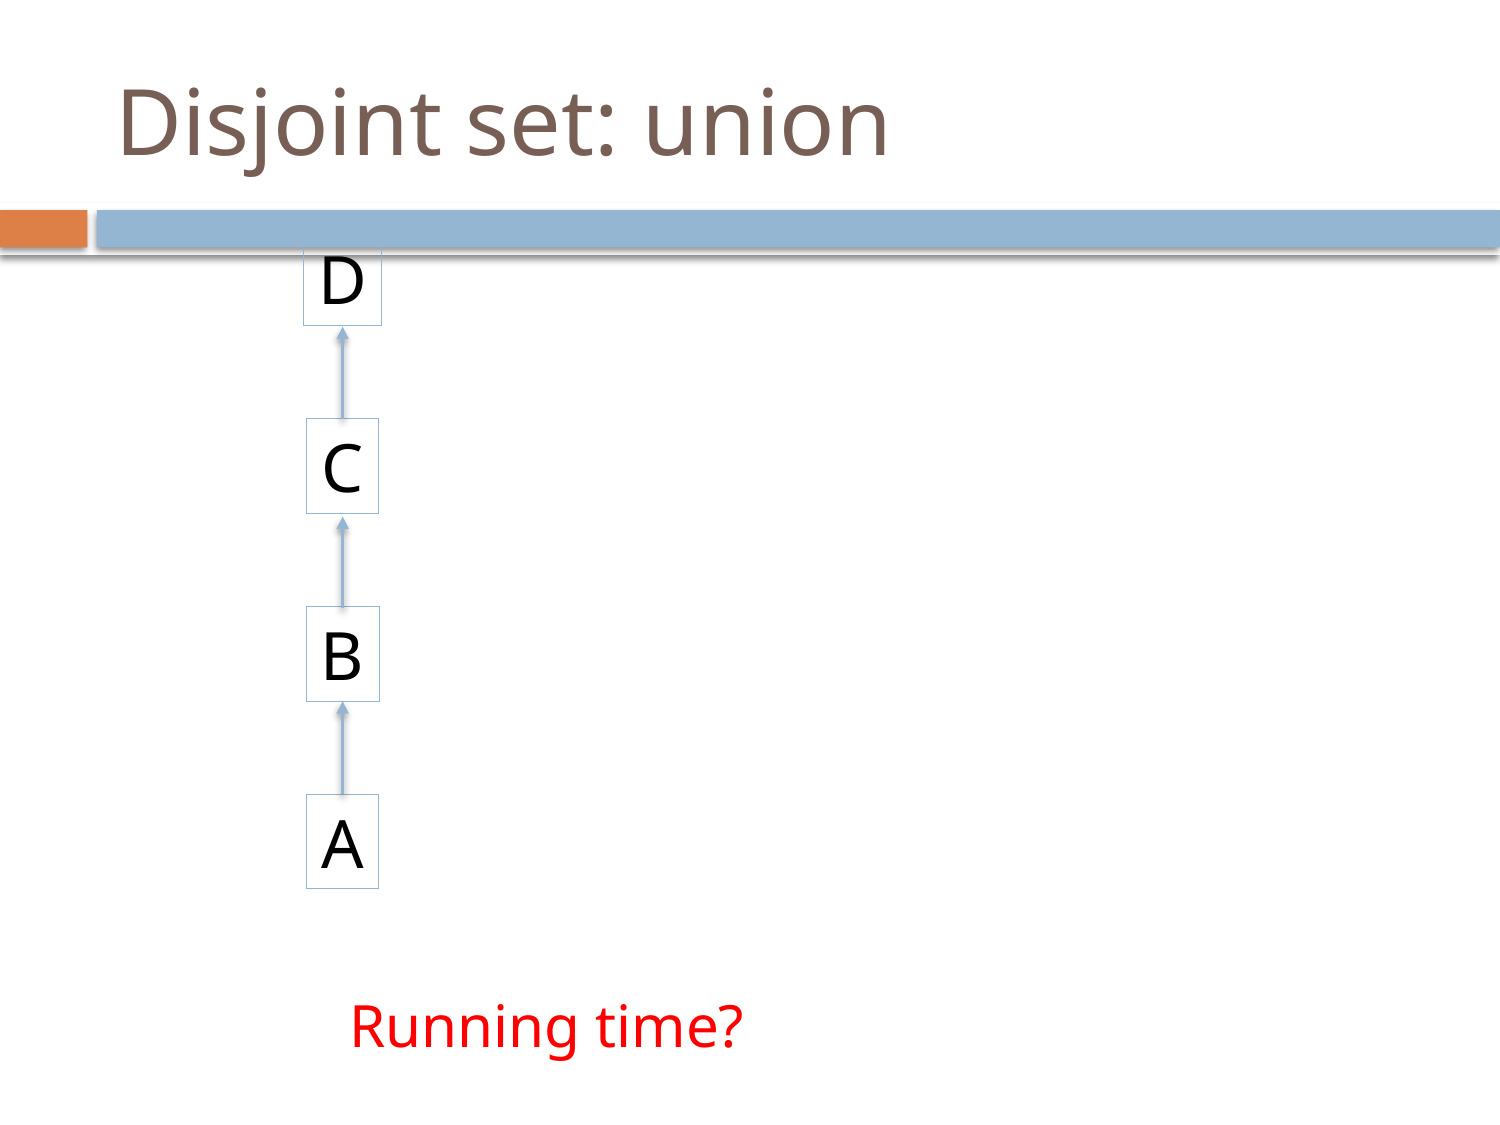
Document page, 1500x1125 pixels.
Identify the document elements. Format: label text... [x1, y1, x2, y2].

text_box Running time? [334, 982, 760, 1067]
title Disjoint set: union [100, 37, 1438, 200]
text_box D [303, 230, 382, 326]
text_box A [306, 794, 379, 889]
text_box C [306, 418, 379, 514]
text_box B [306, 606, 380, 702]
